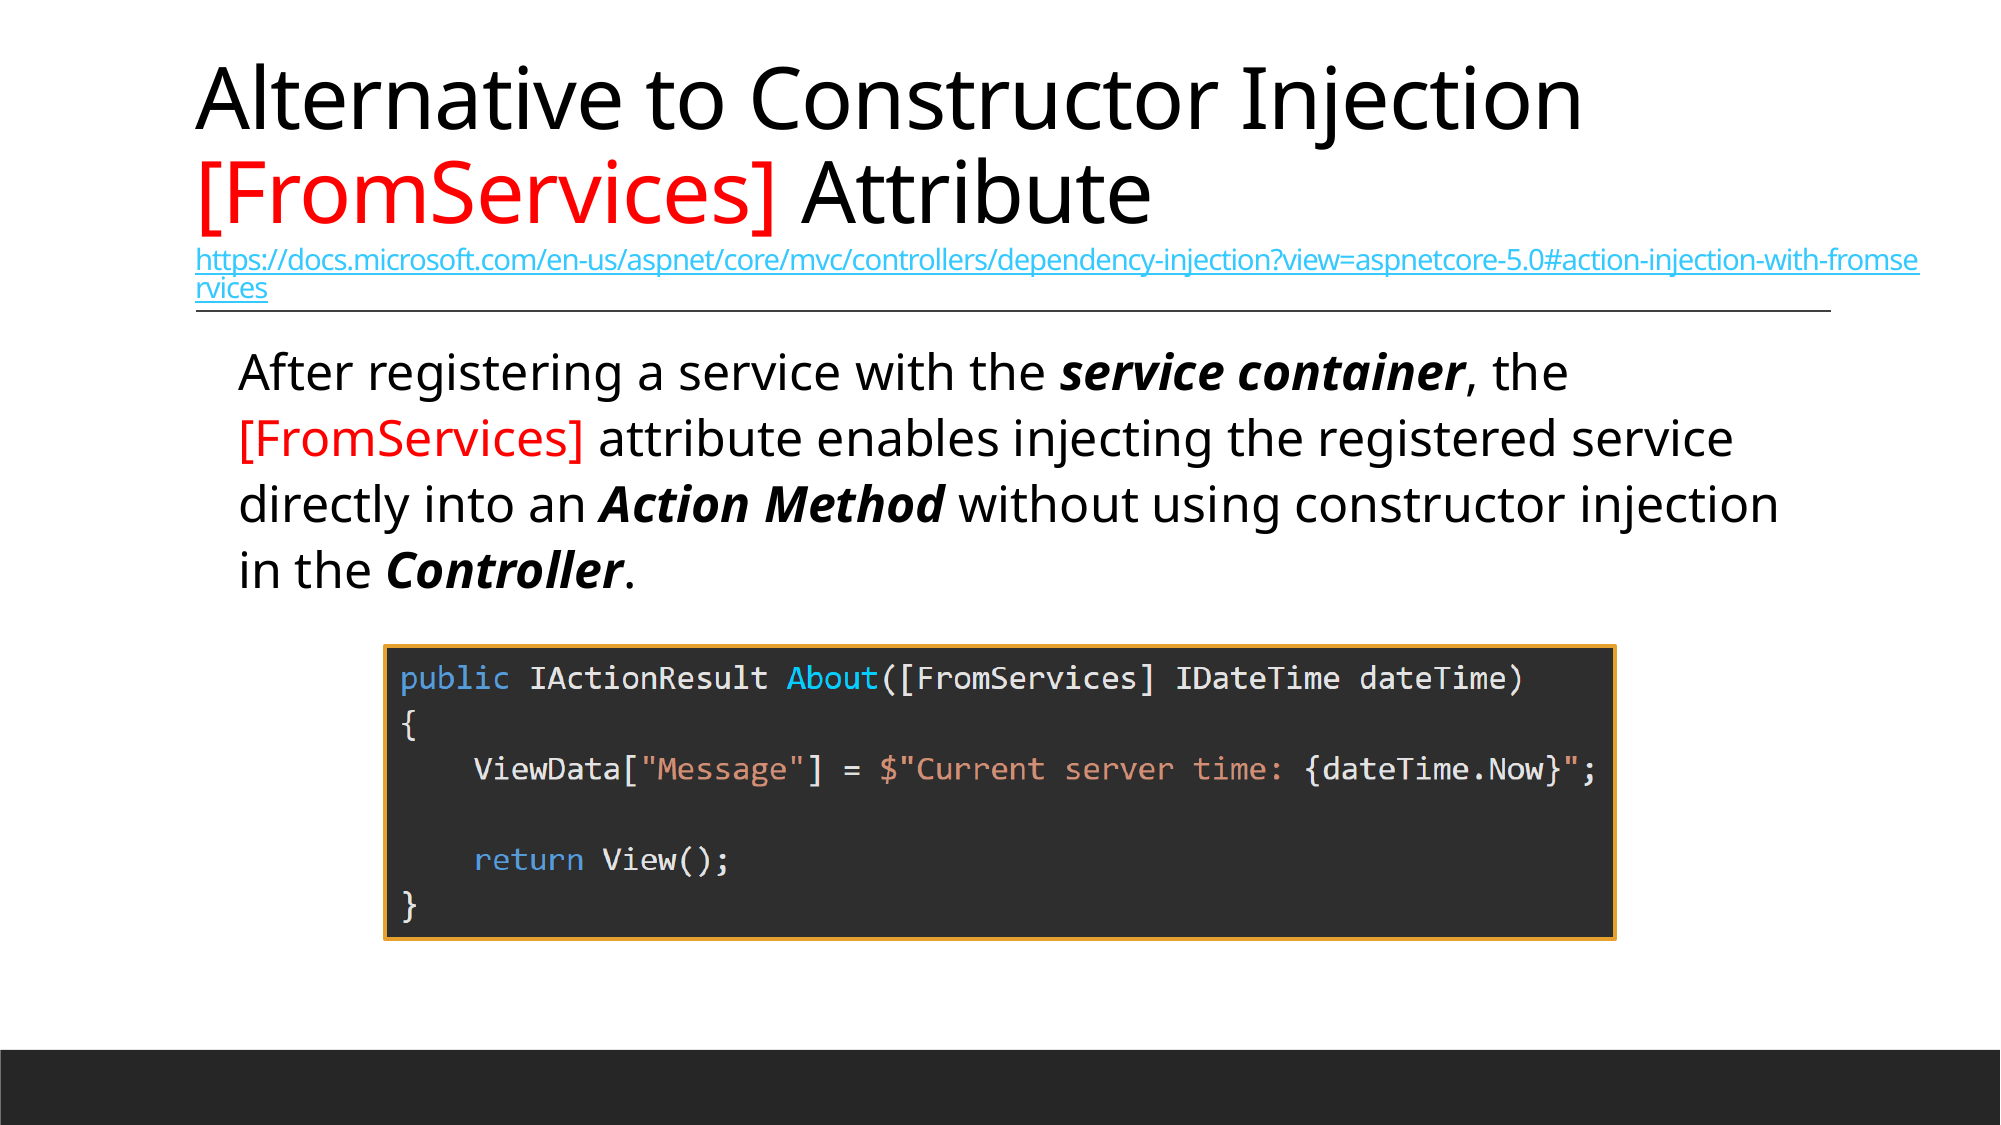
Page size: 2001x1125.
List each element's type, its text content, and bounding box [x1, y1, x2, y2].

list After registering a service with the service container, the [FromServices] attribute enables injecting the registered service directly into an Action Method without using constructor injection in the Controller. [223, 310, 1830, 624]
title Alternative to Constructor Injection [FromServices] Attribute https://docs.microsoft.com/en-us/aspnet/core/mvc/controllers/dependency-injection?view=aspnetcore-5.0#action-injection-with-fromservices [180, 47, 1942, 285]
picture [386, 647, 1614, 938]
